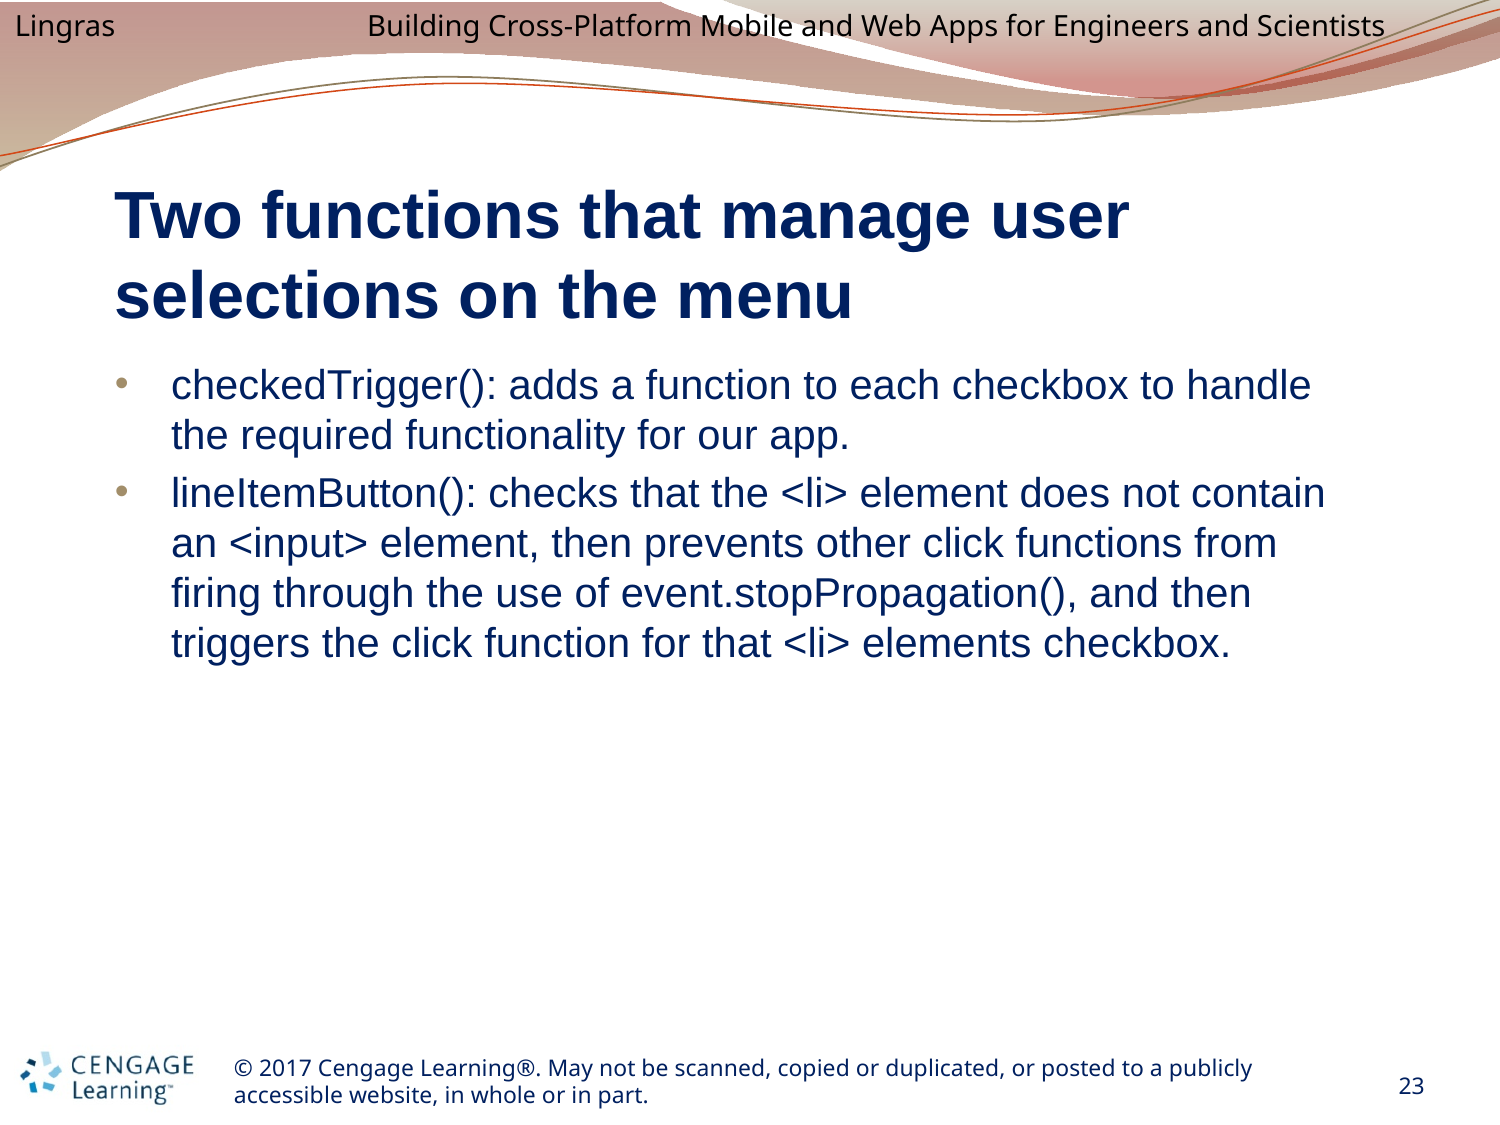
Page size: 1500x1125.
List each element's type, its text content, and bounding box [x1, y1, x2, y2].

list checkedTrigger(): adds a function to each checkbox to handle the required functionality for our app. lineItemButton(): checks that the <li> element does not contain an <input> element, then prevents other click functions from firing through the use of event.stopPropagation(), and then triggers the click function for that <li> elements checkbox. [99, 350, 1382, 1032]
slide_number 23 [1299, 1042, 1425, 1103]
footer © 2017 Cengage Learning®. May not be scanned, copied or duplicated, or posted to a publicly accessible website, in whole or in part. [233, 1048, 1359, 1109]
title Two functions that manage user selections on the menu [99, 164, 1382, 325]
picture [0, 1031, 213, 1125]
